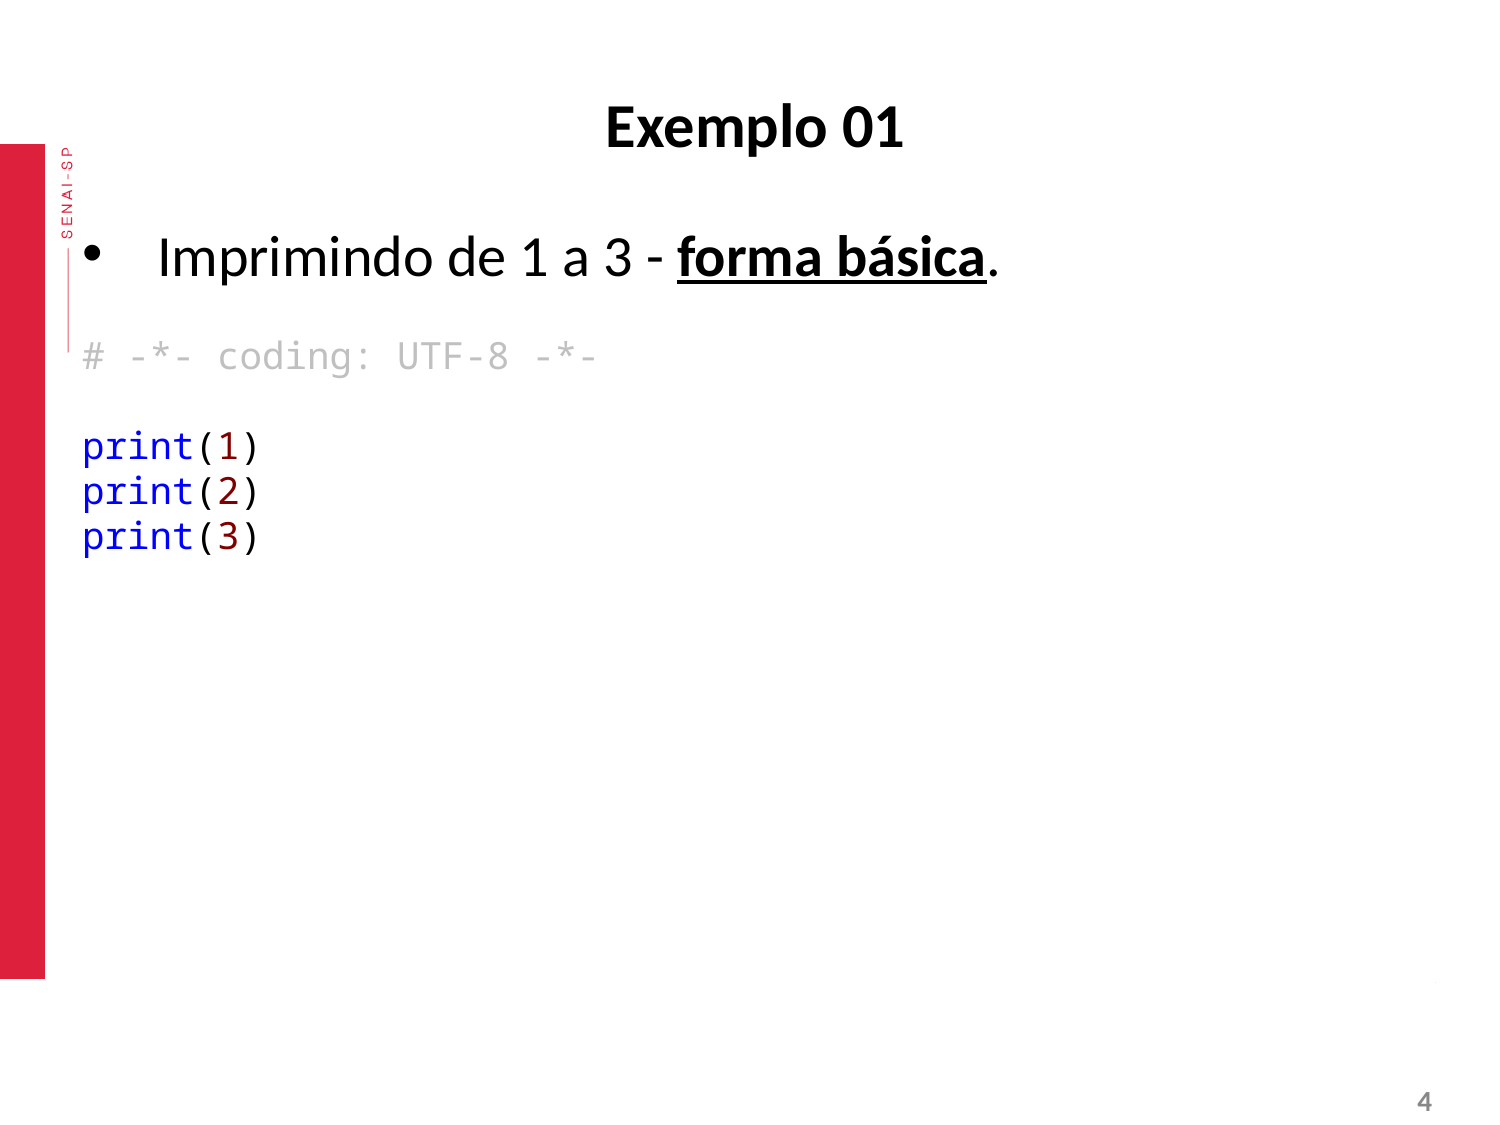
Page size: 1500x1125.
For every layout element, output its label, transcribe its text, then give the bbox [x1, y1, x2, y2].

slide_number ‹#› [1096, 1069, 1447, 1125]
text_box Imprimindo de 1 a 3 - forma básica. # -*- coding: UTF-8 -*- print(1) print(2) print(3) [67, 210, 1435, 566]
title Exemplo 01 [76, 86, 1436, 173]
picture [0, 0, 1500, 1125]
